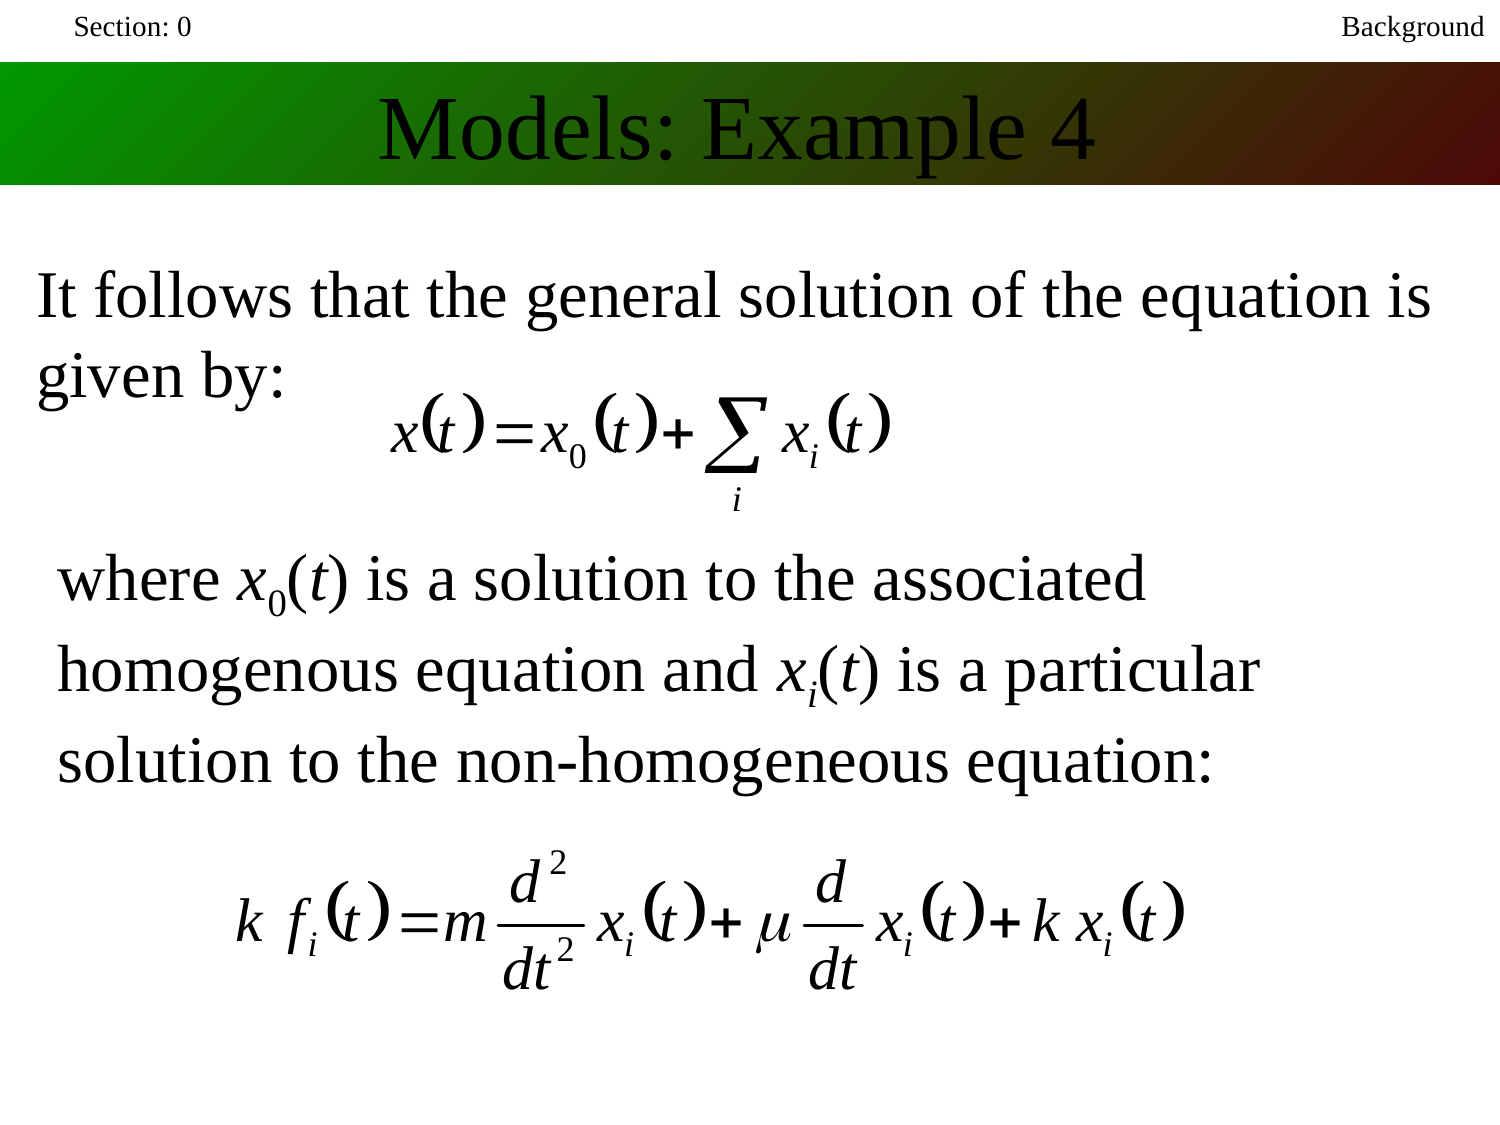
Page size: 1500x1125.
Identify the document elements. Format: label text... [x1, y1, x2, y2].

text_box Background [1234, 0, 1500, 50]
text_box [379, 385, 895, 526]
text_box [225, 833, 1190, 1004]
text_box where x0(t) is a solution to the associated homogenous equation and xi(t) is a particular solution to the non-homogeneous equation: [42, 526, 1500, 803]
text_box Section: 0 [0, 0, 266, 50]
text_box Models: Example 4 [99, 59, 1375, 188]
text_box It follows that the general solution of the equation is given by: [21, 243, 1479, 419]
text_box [0, 62, 99, 185]
text_box [1375, 62, 1500, 185]
